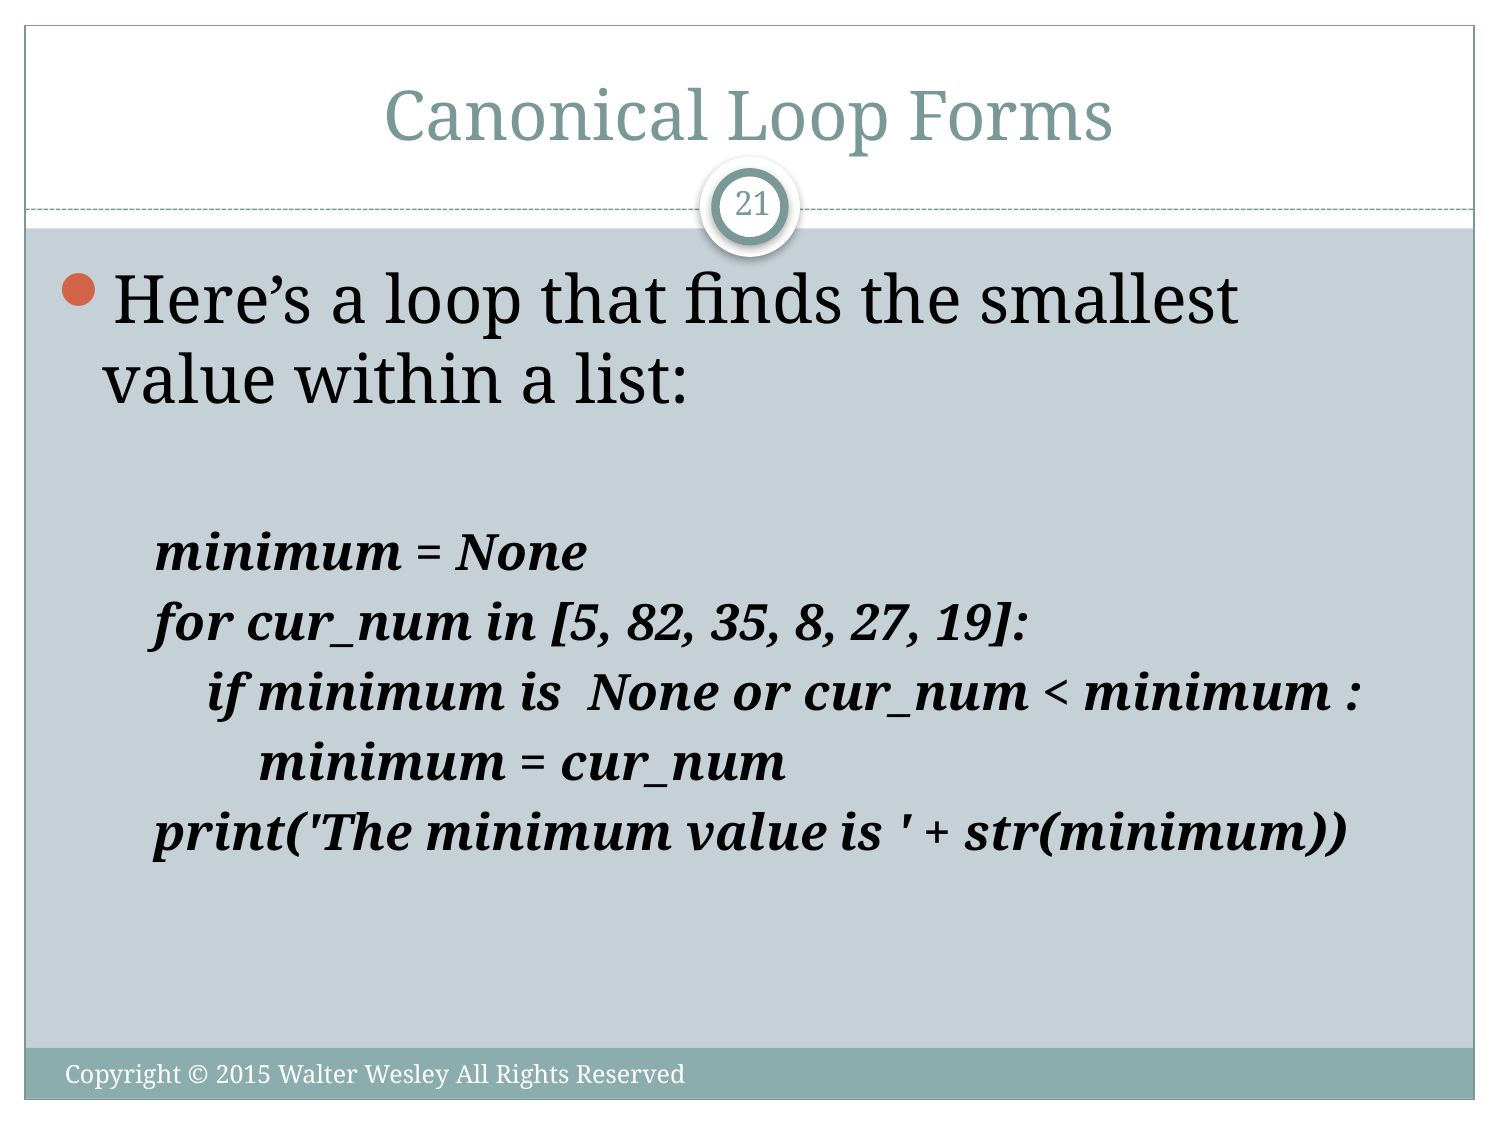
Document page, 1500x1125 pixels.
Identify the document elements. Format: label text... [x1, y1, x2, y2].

slide_number 21 [715, 168, 791, 241]
title Canonical Loop Forms [49, 37, 1450, 162]
footer Copyright © 2015 Walter Wesley All Rights Reserved [50, 1051, 763, 1112]
list Here’s a loop that finds the smallest value within a list: minimum = None for cur_num in [5, 82, 35, 8, 27, 19]: if minimum is None or cur_num < minimum : minimum = cur_num print('The minimum value is ' + str(minimum)) [42, 249, 1438, 1000]
